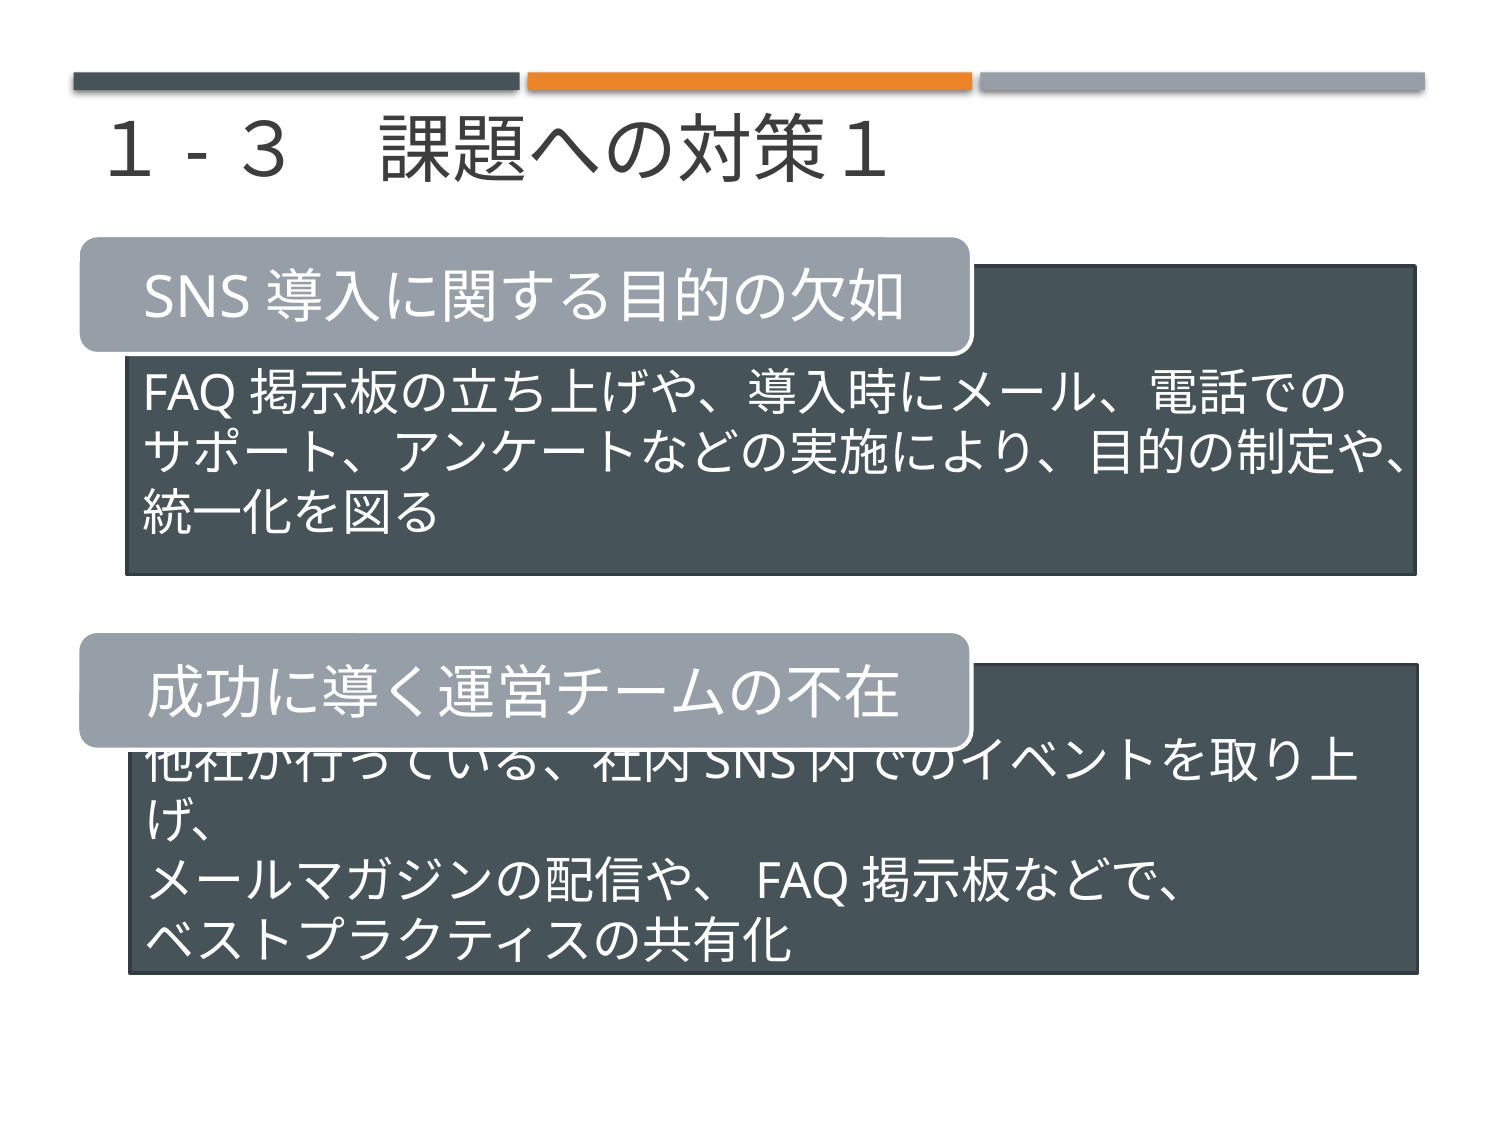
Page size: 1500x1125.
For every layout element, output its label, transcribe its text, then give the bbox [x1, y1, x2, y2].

text_box FAQ掲示板の立ち上げや、導入時にメール、電話での サポート、アンケートなどの実施により、目的の制定や、 統一化を図る [125, 264, 1417, 576]
text_box 他社が行っている、社内SNS内でのイベントを取り上げ、 メールマガジンの配信や、FAQ掲示板などで、 ベストプラクティスの共有化 [128, 663, 1419, 975]
text_box 成功に導く運営チームの不在 [75, 628, 974, 752]
text_box SNS導入に関する目的の欠如 [75, 233, 975, 357]
text_box １-３ 課題への対策１ [77, 94, 1389, 204]
